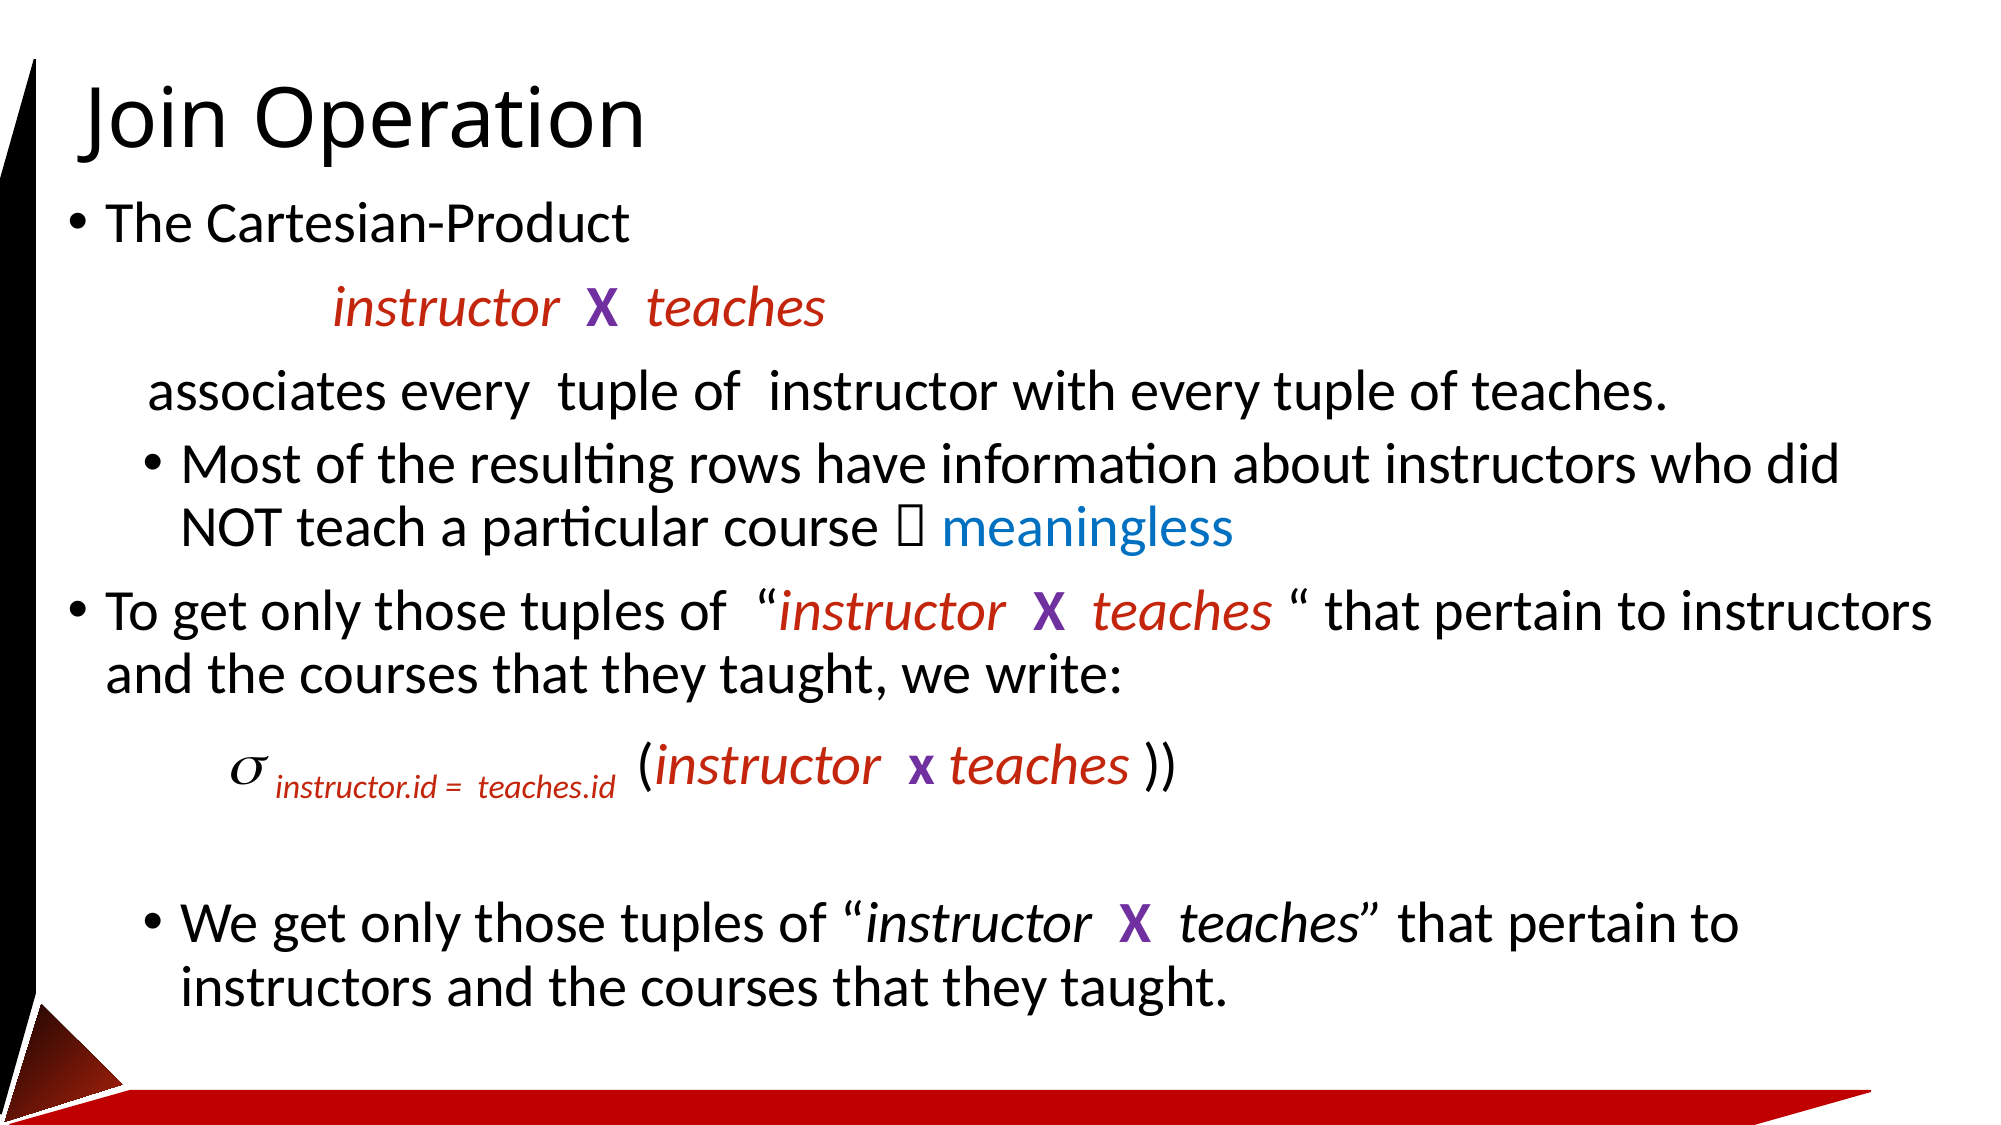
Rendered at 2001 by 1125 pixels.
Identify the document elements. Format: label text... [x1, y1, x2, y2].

title Join Operation [69, 45, 1971, 184]
list The Cartesian-Product instructor X teaches associates every tuple of instructor with every tuple of teaches. Most of the resulting rows have information about instructors who did NOT teach a particular course  meaningless To get only those tuples of “instructor X teaches “ that pertain to instructors and the courses that they taught, we write:  instructor.id = teaches.id (instructor x teaches )) We get only those tuples of “instructor X teaches” that pertain to instructors and the courses that they taught. [52, 184, 1971, 1080]
